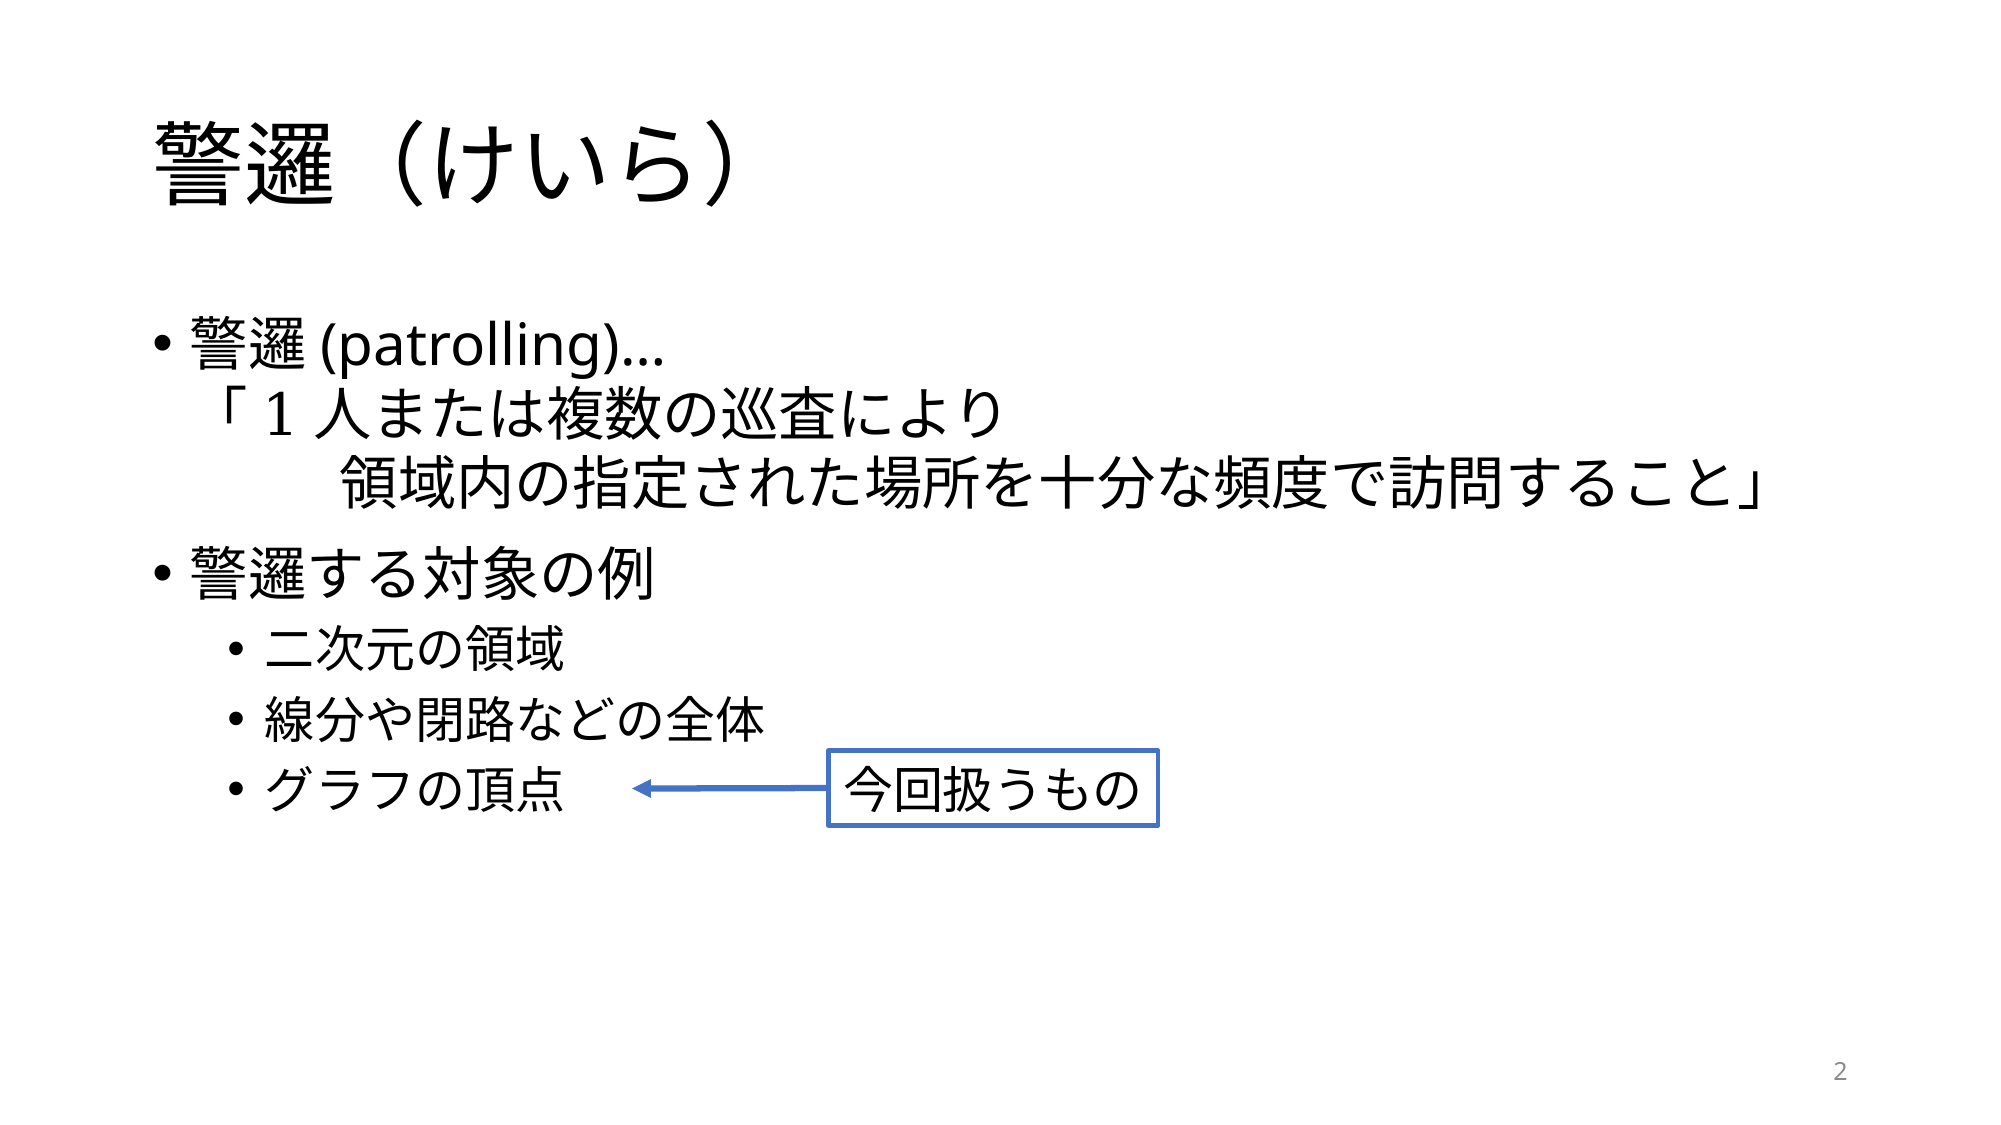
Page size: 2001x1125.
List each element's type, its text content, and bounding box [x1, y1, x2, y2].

list 警邏(patrolling)… 「1人または複数の巡査により 領域内の指定された場所を十分な頻度で訪問すること」 警邏する対象の例 二次元の領域 線分や閉路などの全体 グラフの頂点 [137, 299, 1863, 1065]
title 警邏（けいら） [137, 59, 1863, 278]
text_box 今回扱うもの [828, 750, 1159, 826]
slide_number 2 [1412, 1042, 1863, 1103]
